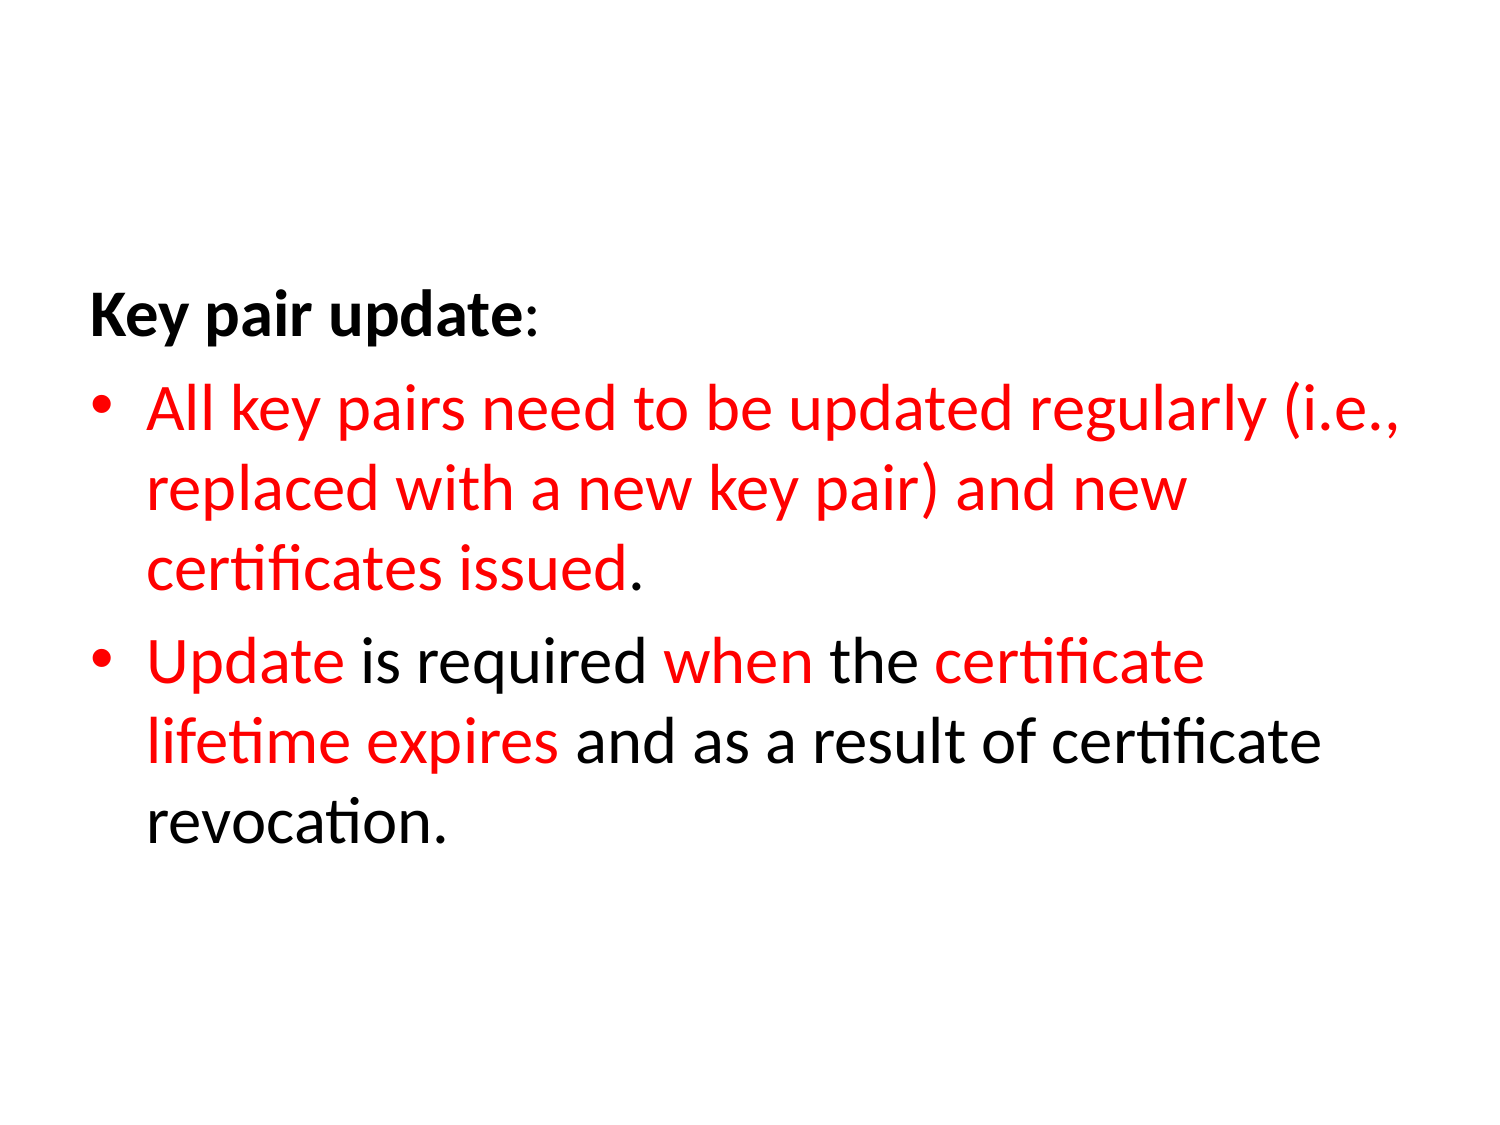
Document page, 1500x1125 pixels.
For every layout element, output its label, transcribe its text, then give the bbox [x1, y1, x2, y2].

list Key pair update: All key pairs need to be updated regularly (i.e., replaced with a new key pair) and new certificates issued. Update is required when the certificate lifetime expires and as a result of certificate revocation. [75, 262, 1425, 1005]
